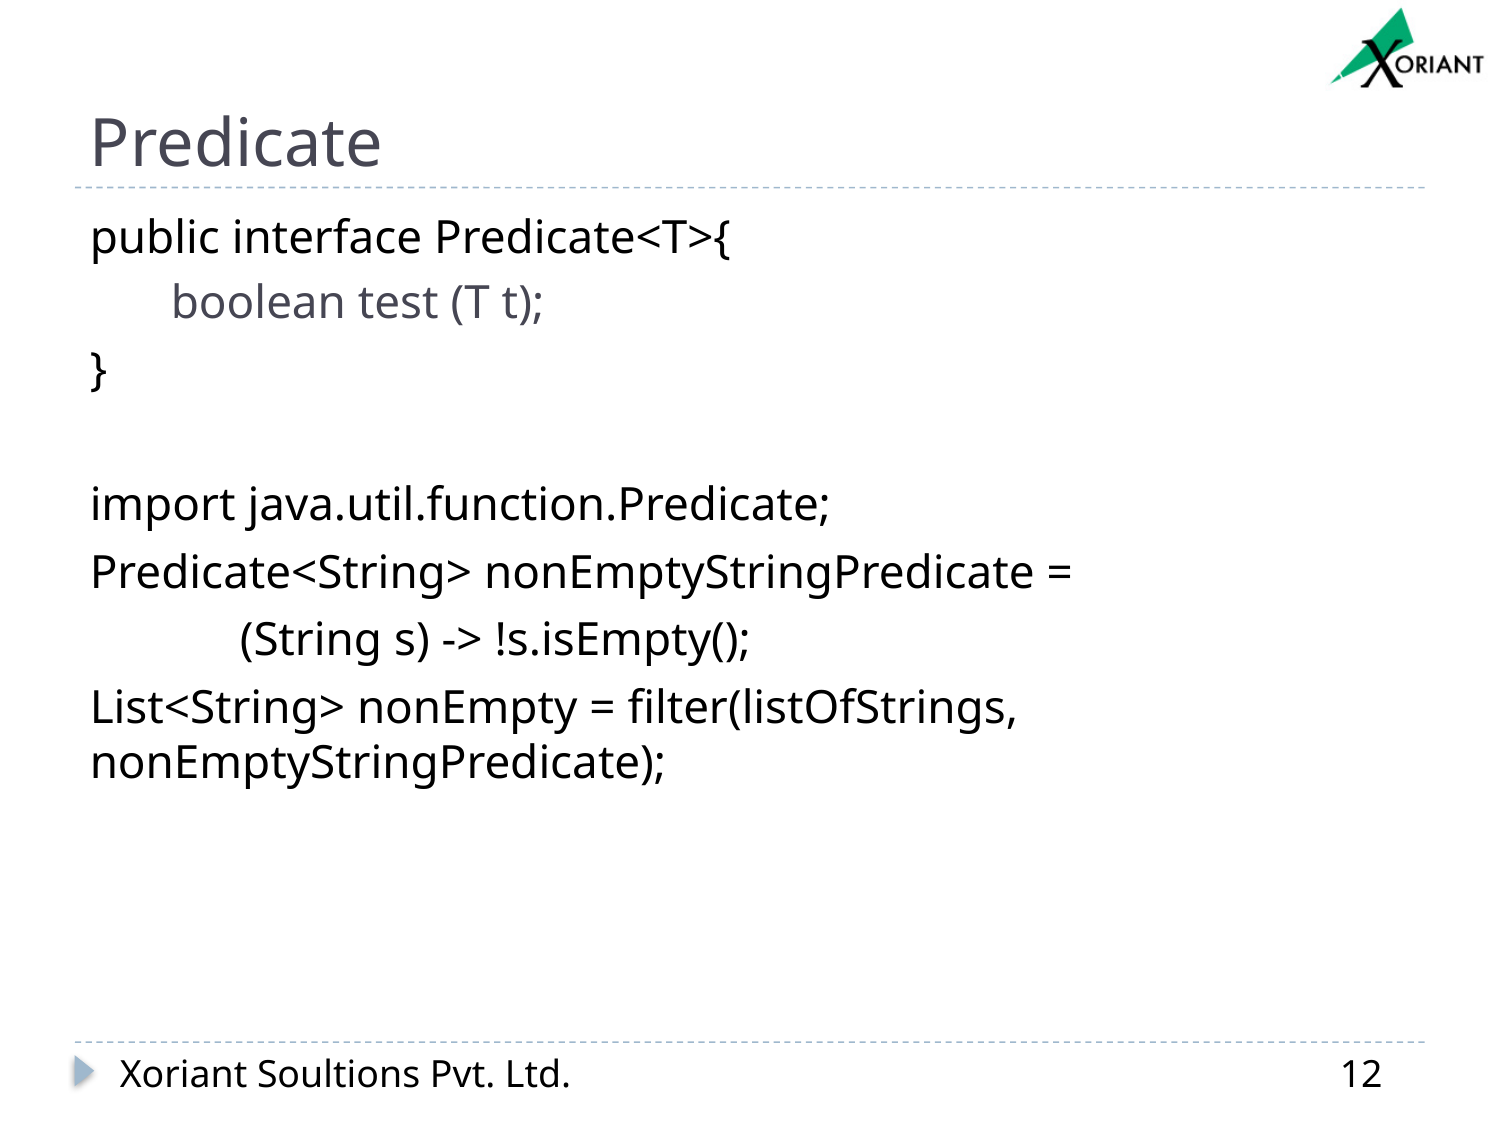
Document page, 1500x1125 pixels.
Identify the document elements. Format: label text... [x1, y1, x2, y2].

picture [1325, 0, 1500, 91]
list public interface Predicate<T>{ boolean test (T t); } import java.util.function.Predicate; Predicate<String> nonEmptyStringPredicate = (String s) -> !s.isEmpty(); List<String> nonEmpty = filter(listOfStrings, nonEmptyStringPredicate); [75, 200, 1425, 1010]
footer Xoriant Soultions Pvt. Ltd. [105, 1042, 675, 1103]
slide_number 12 [1325, 1042, 1425, 1103]
title Predicate [75, 24, 1425, 188]
